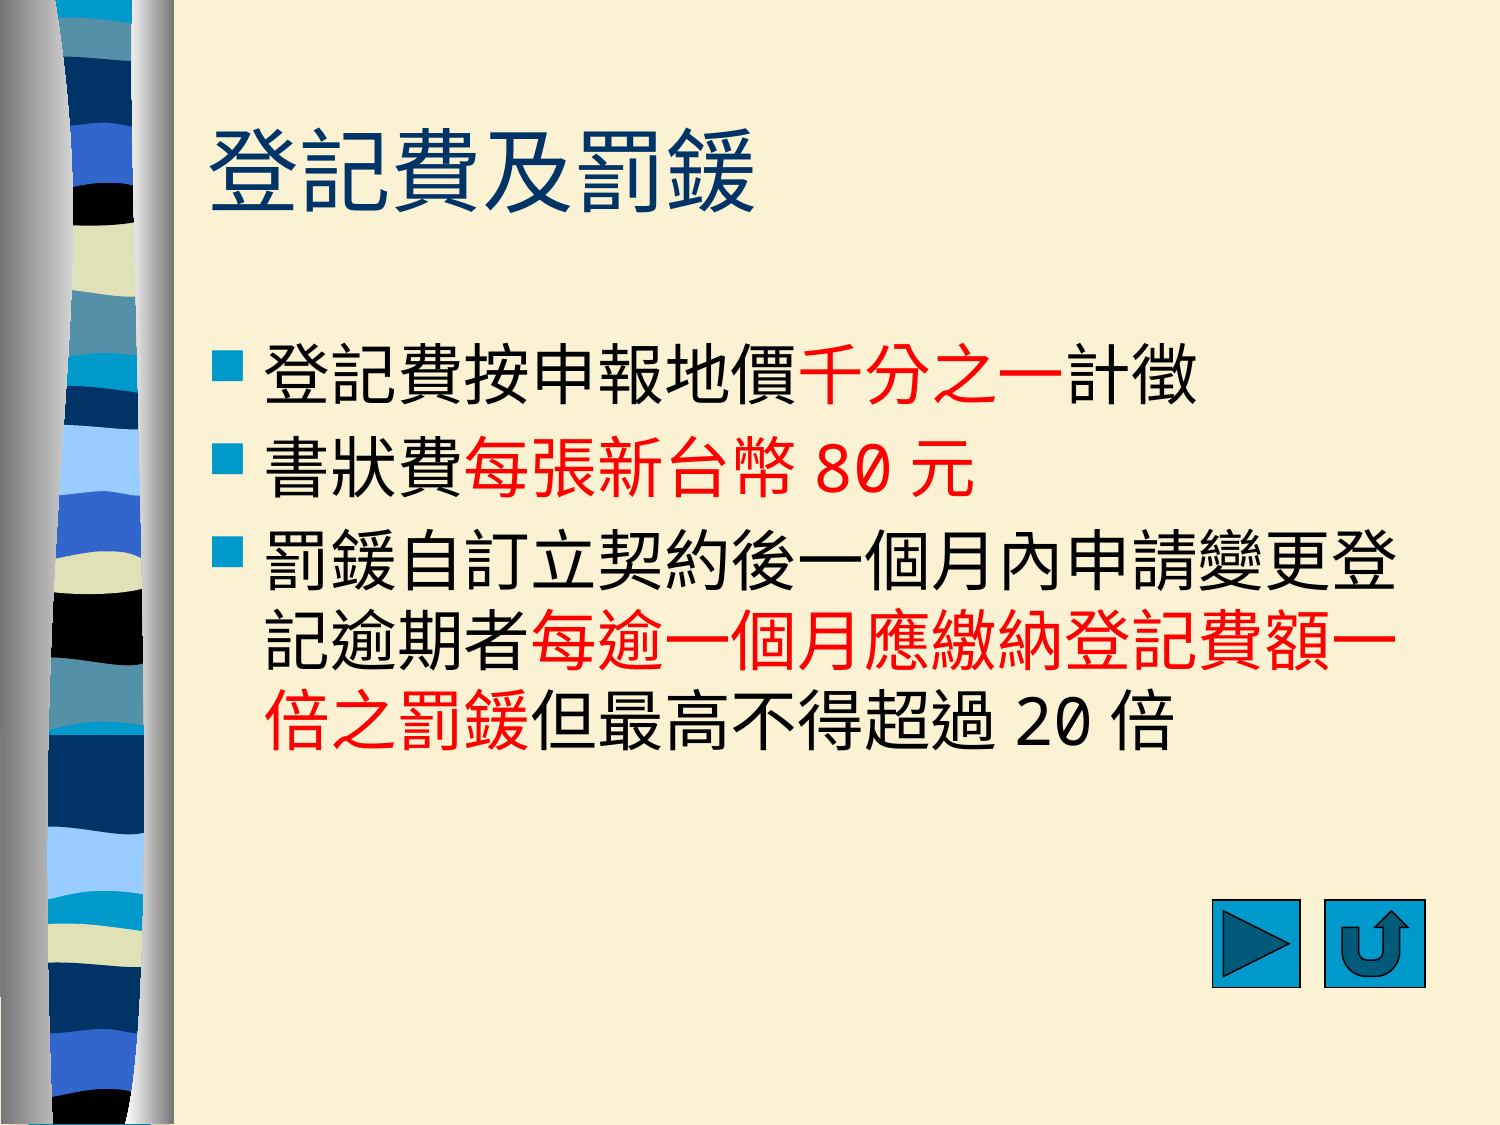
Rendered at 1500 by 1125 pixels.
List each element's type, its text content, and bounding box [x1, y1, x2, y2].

list 登記費按申報地價千分之一計徵 書狀費每張新台幣80元 罰鍰自訂立契約後一個月內申請變更登記逾期者每逾一個月應繳納登記費額一倍之罰鍰但最高不得超過20倍 [192, 324, 1468, 1000]
text_box [1325, 899, 1426, 988]
text_box [1212, 899, 1300, 988]
title 登記費及罰鍰 [192, 75, 1468, 263]
